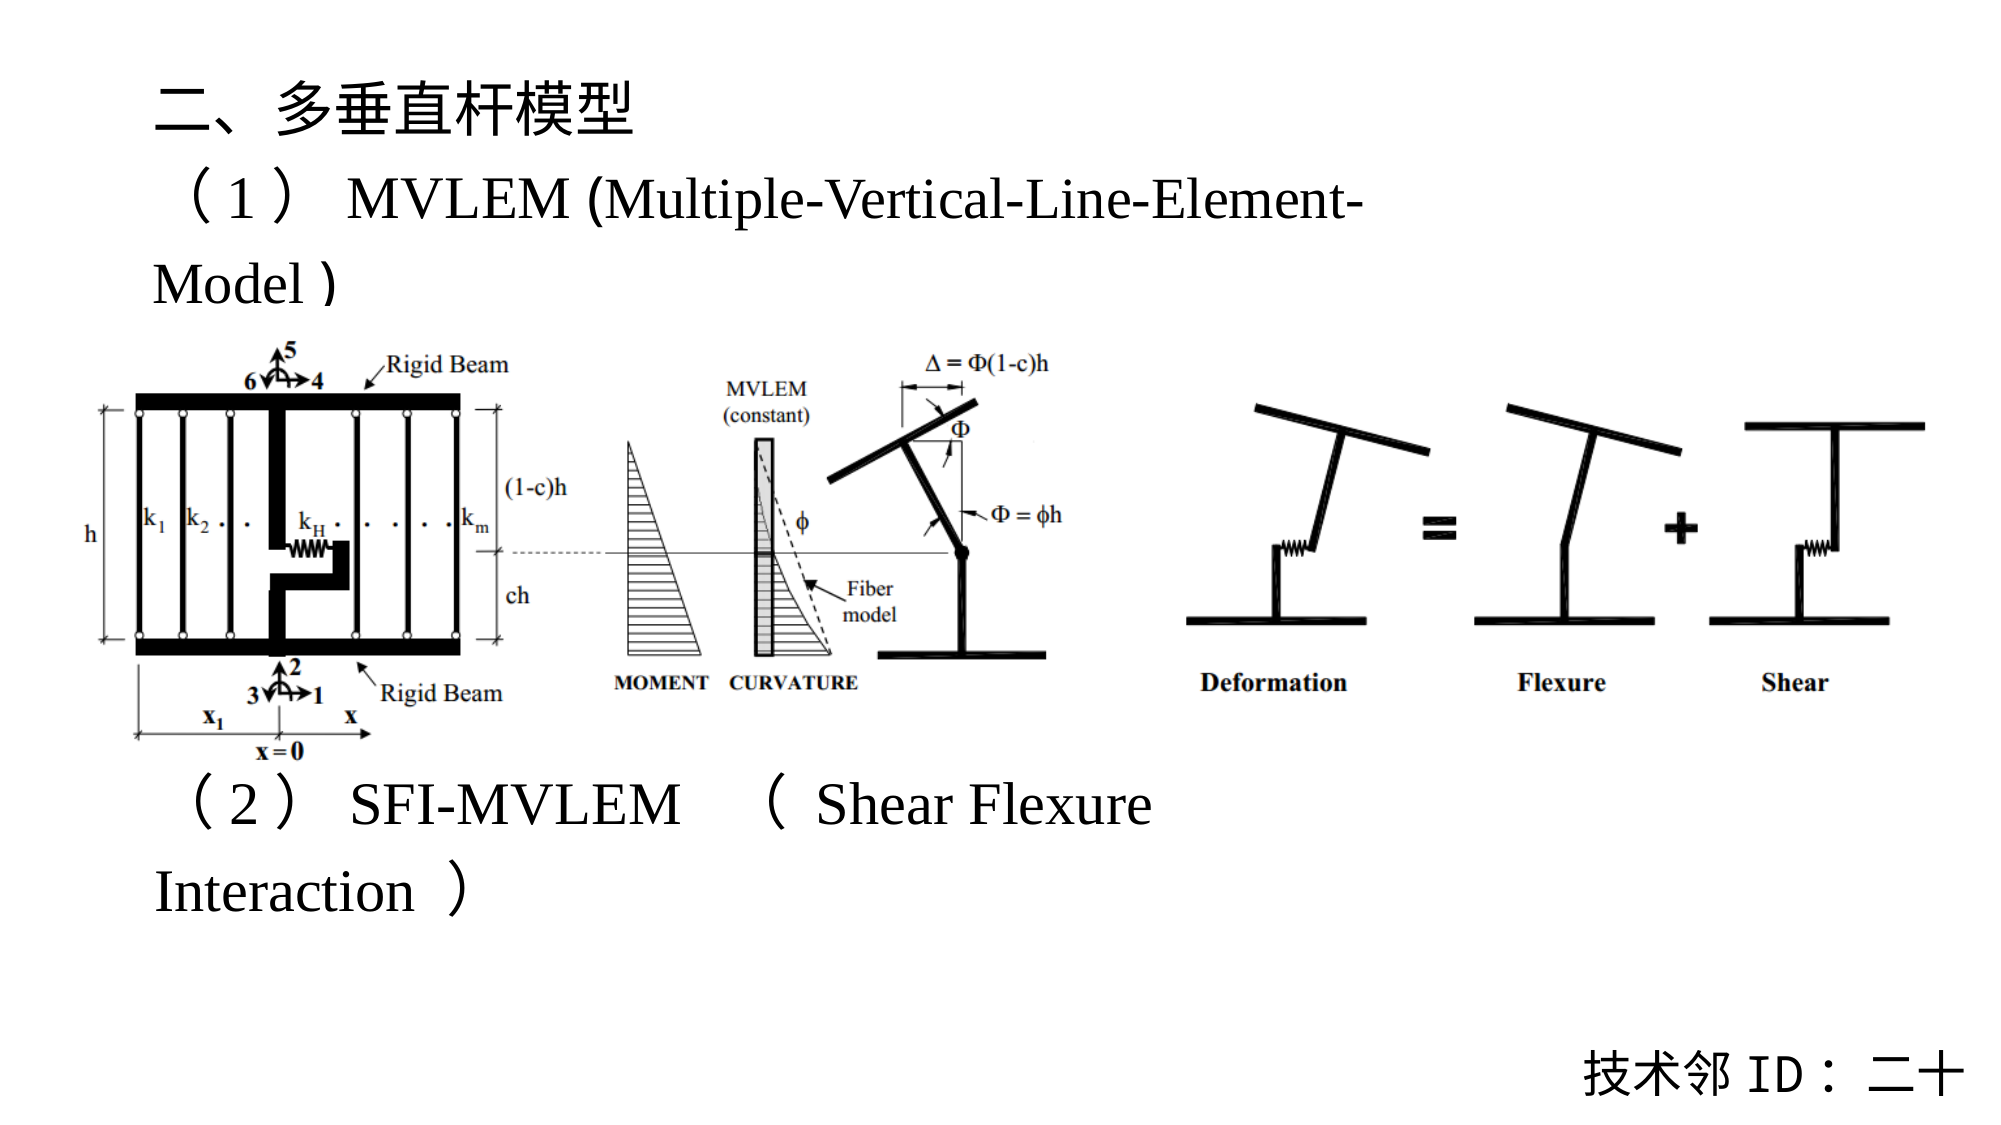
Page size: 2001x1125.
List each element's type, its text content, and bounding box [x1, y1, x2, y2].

picture [21, 306, 1148, 764]
text_box （2）SFI-MVLEM （ Shear Flexure Interaction ） [139, 805, 1434, 849]
title 二、多垂直杆模型 （1）MVLEM (Multiple-Vertical-Line-Element-Model ) [137, 148, 1531, 293]
picture [1150, 361, 1957, 693]
